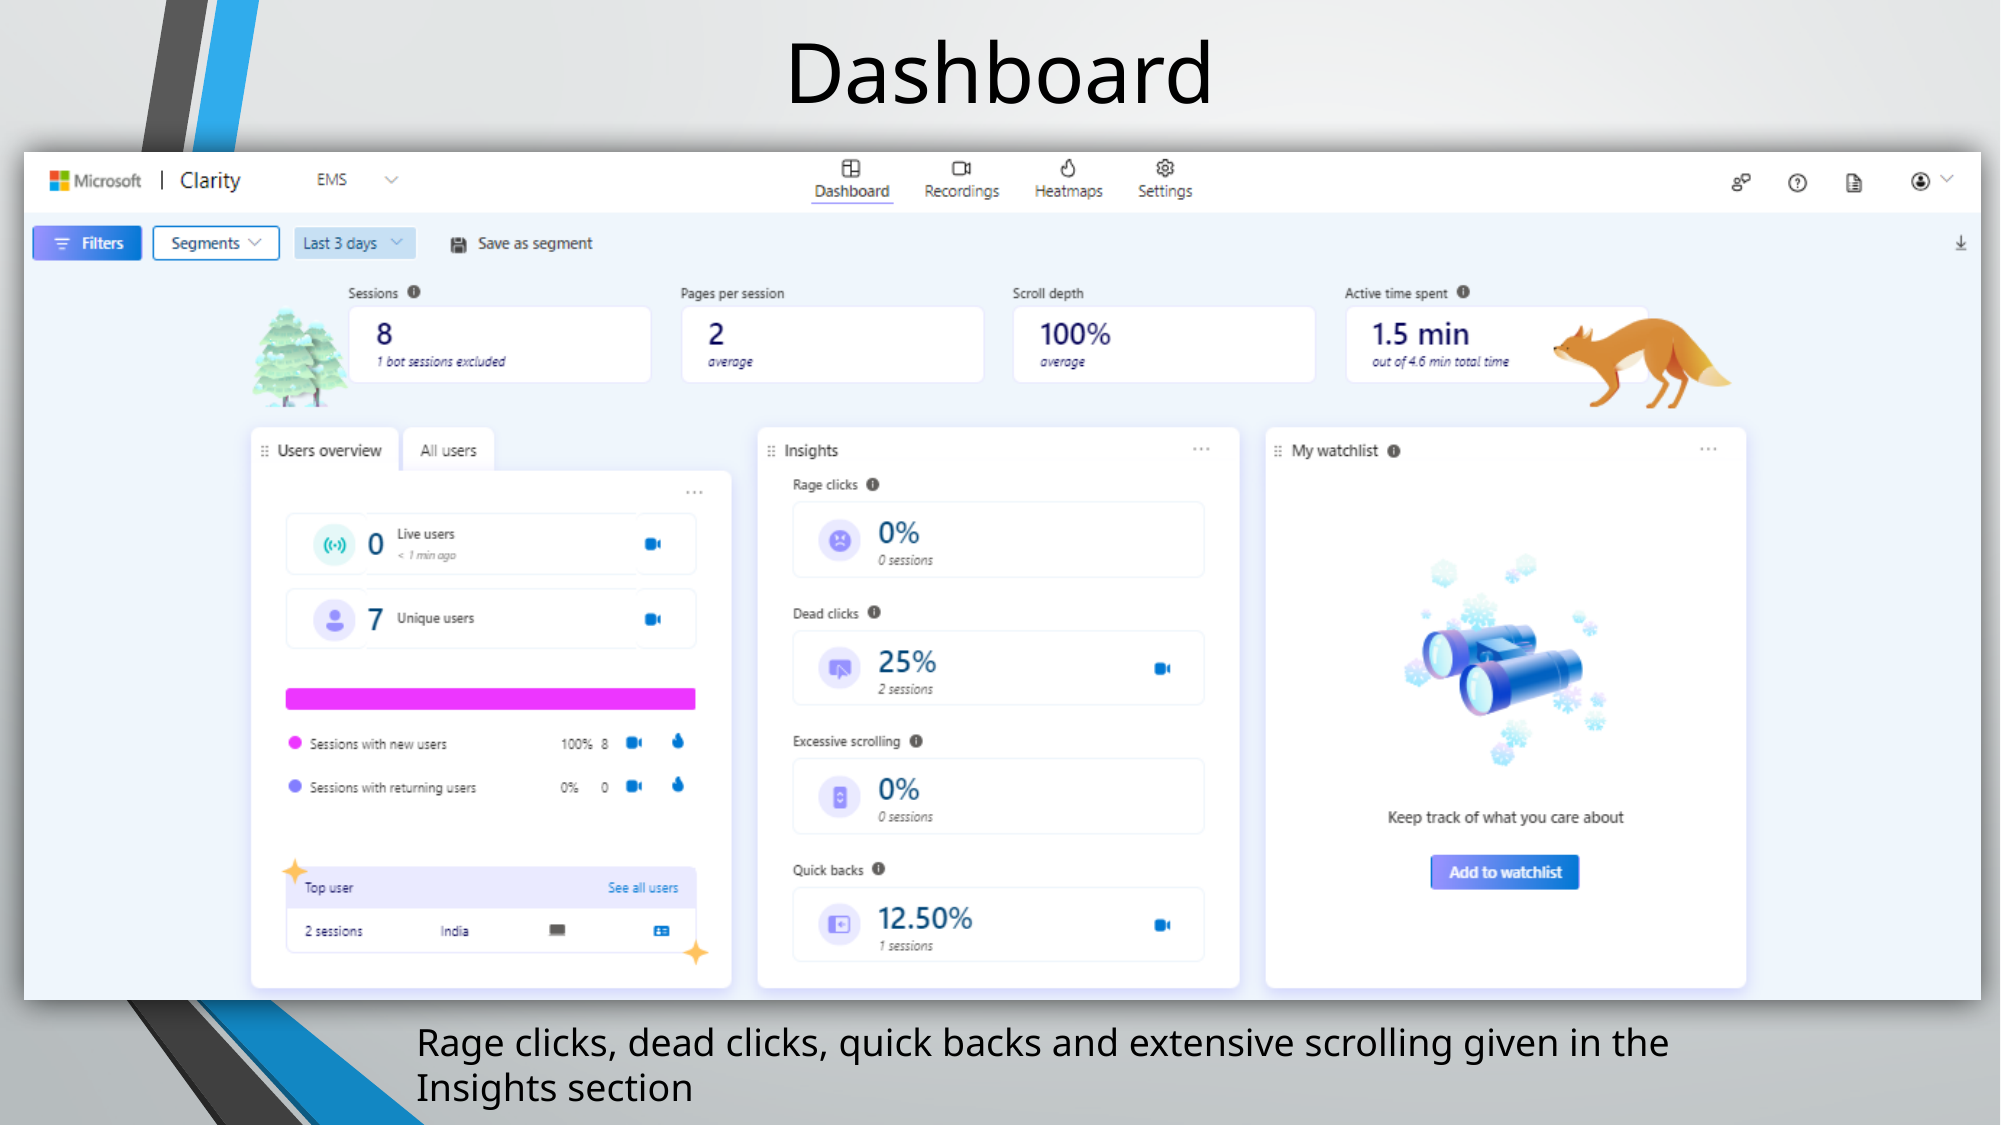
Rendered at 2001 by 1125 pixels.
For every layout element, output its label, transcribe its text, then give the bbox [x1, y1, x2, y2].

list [23, 152, 1981, 1000]
text_box Rage clicks, dead clicks, quick backs and extensive scrolling given in the Insights section [401, 1011, 1800, 1117]
title Dashboard [0, 0, 2000, 140]
